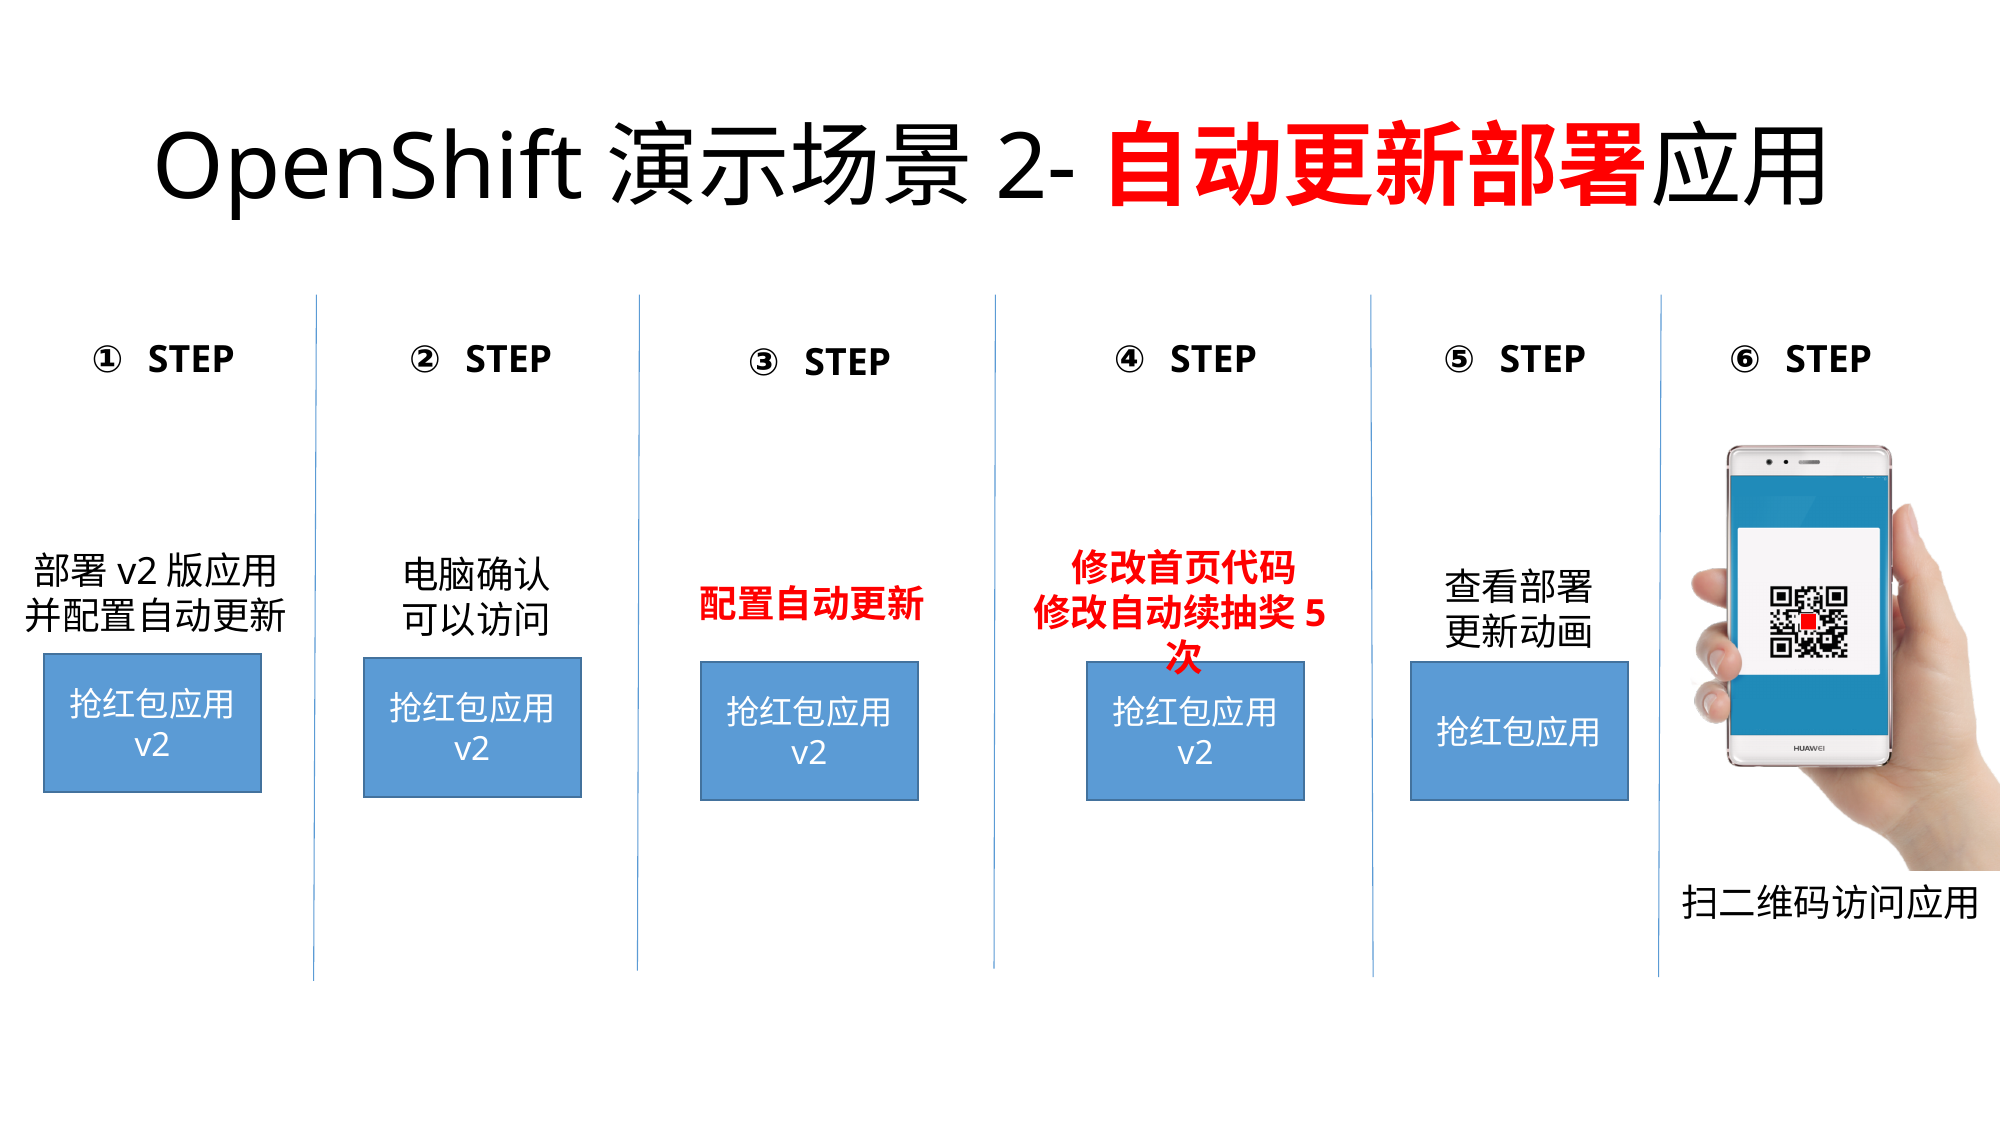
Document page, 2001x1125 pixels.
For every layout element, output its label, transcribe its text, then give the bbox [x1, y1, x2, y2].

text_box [1370, 294, 1374, 978]
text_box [313, 294, 317, 981]
text_box 抢红包应用 v2 [700, 661, 919, 801]
text_box STEP [76, 327, 260, 388]
title OpenShift演示场景2-自动更新部署应用 [137, 59, 1863, 278]
text_box STEP [733, 330, 916, 391]
text_box 抢红包应用 v2 [43, 653, 262, 793]
text_box STEP [1714, 327, 1897, 357]
text_box 查看部署 更新动画 [1429, 555, 1610, 661]
text_box 抢红包应用 v2 [363, 657, 582, 798]
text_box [1662, 357, 2000, 920]
text_box 部署v2版应用 并配置自动更新 [9, 539, 304, 645]
text_box 抢红包应用 [1410, 661, 1629, 801]
text_box STEP [1099, 327, 1282, 388]
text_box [1658, 294, 1662, 978]
text_box STEP [394, 327, 577, 388]
text_box 电脑确认 可以访问 [328, 544, 624, 649]
text_box STEP [1428, 327, 1612, 388]
text_box 配置自动更新 [665, 572, 960, 632]
text_box 抢红包应用 v2 [1086, 687, 1305, 801]
text_box 修改首页代码 修改自动续抽奖5次 [1005, 536, 1364, 687]
